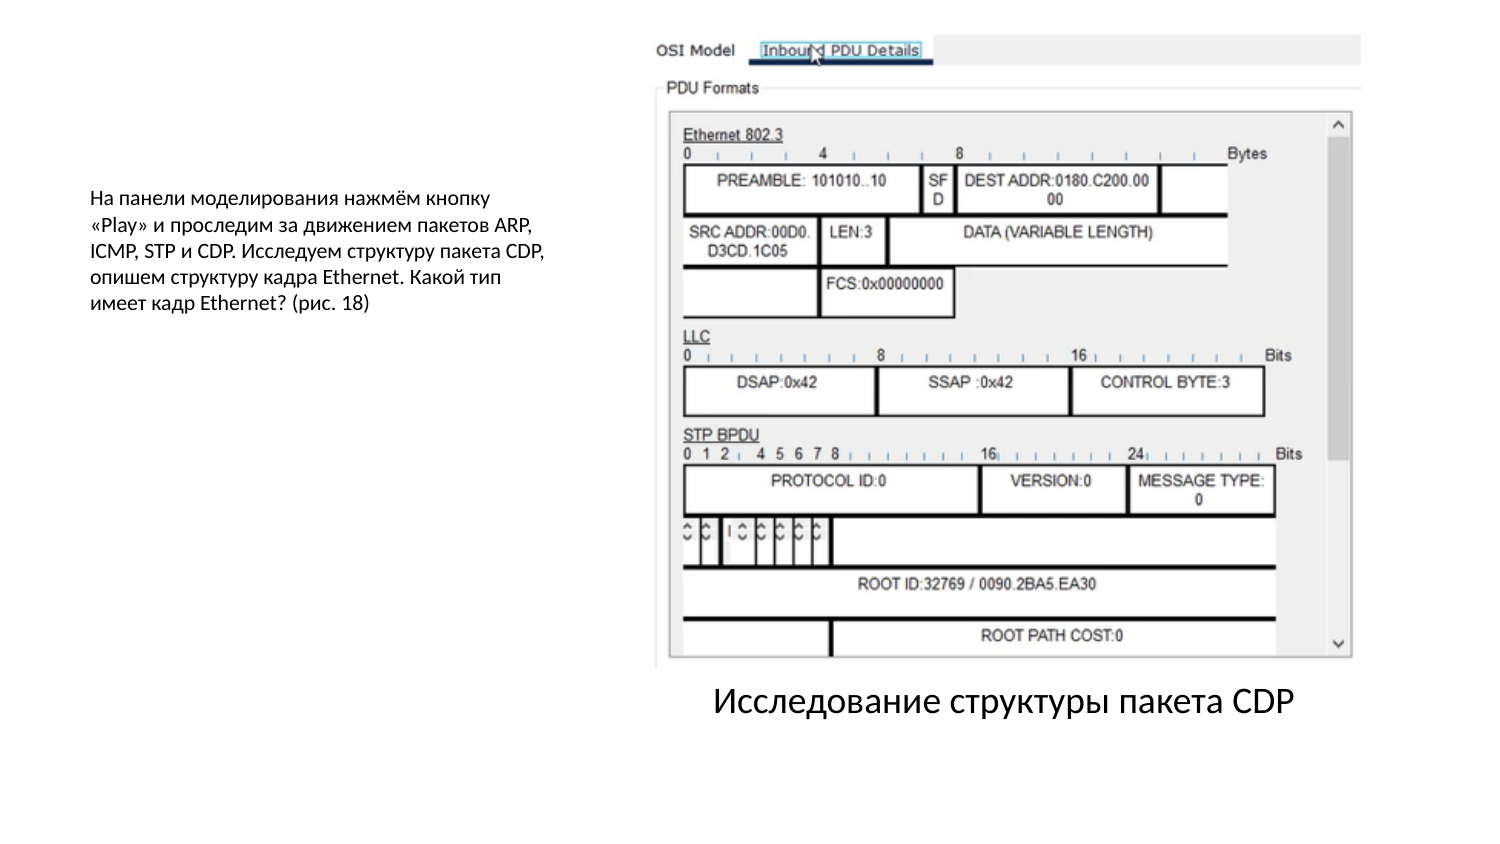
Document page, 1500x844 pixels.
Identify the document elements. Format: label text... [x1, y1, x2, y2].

list На панели моделирования нажмём кнопку «Play» и проследим за движением пакетов ARP, ICMP, STP и CDP. Исследуем структуру пакета CDP, опишем структуру кадра Ethernet. Какой тип имеет кадр Ethernet? (рис. 18) [75, 176, 569, 754]
text_box Исследование структуры пакета CDP [585, 668, 1423, 753]
picture [645, 32, 1361, 669]
